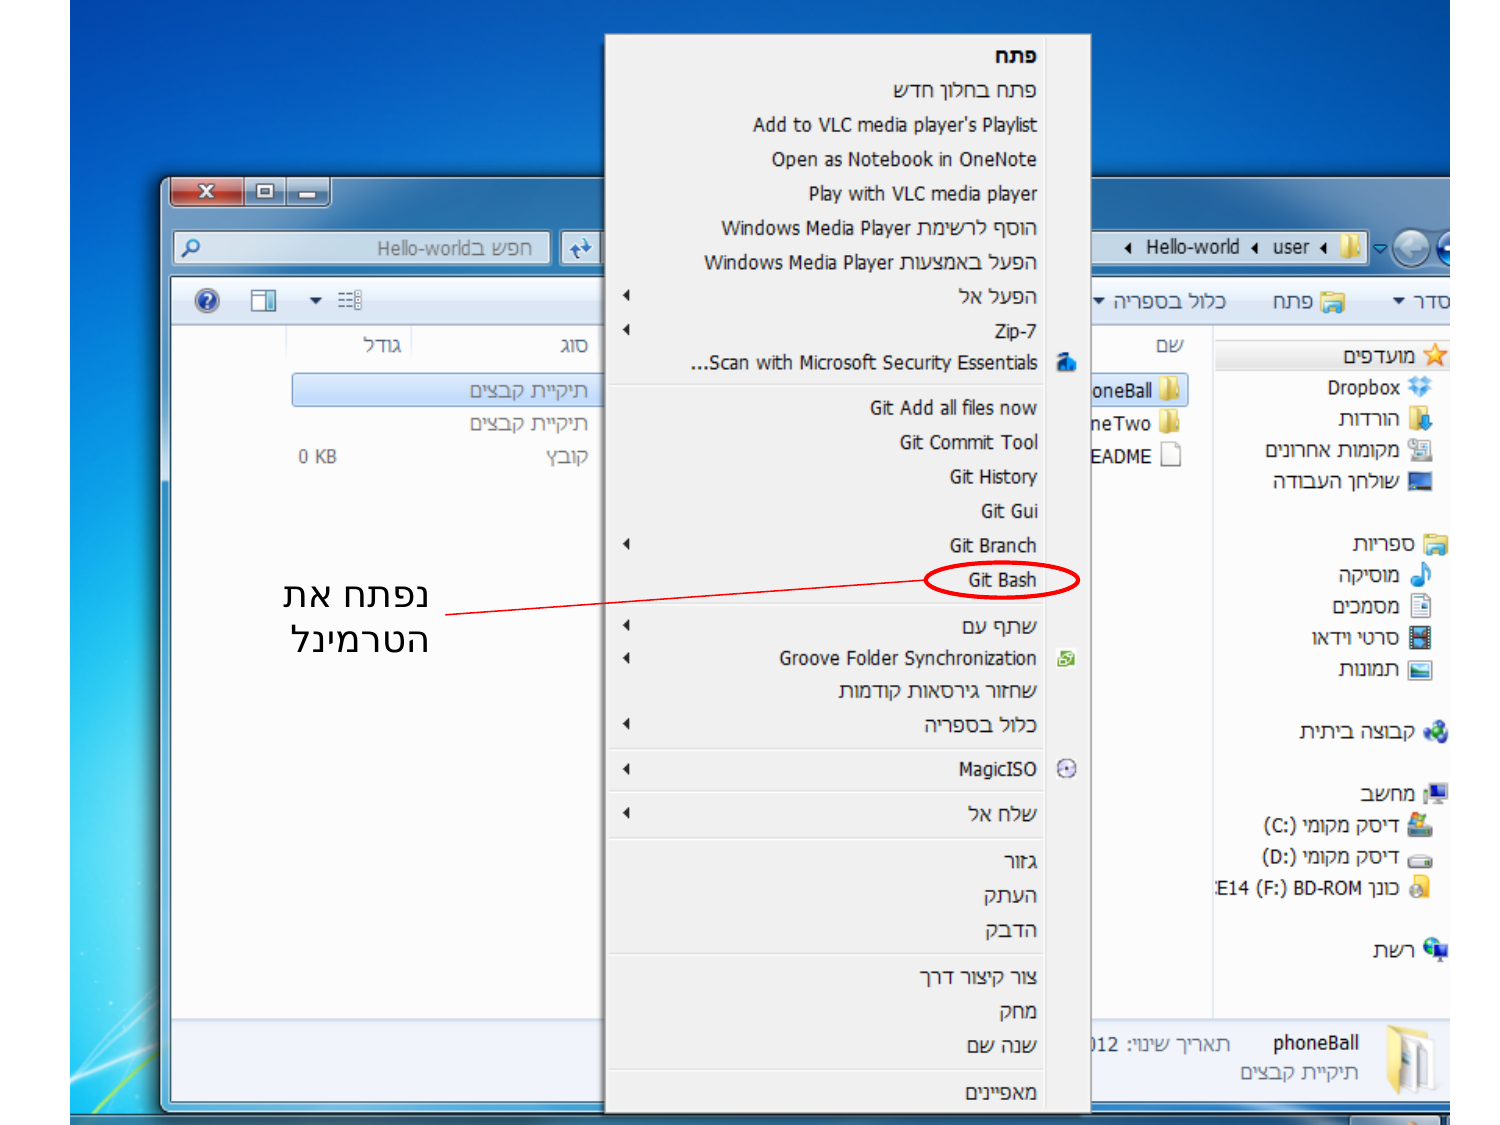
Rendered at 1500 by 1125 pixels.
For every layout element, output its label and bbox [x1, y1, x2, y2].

text_box [445, 579, 926, 616]
picture [70, 0, 1451, 1125]
